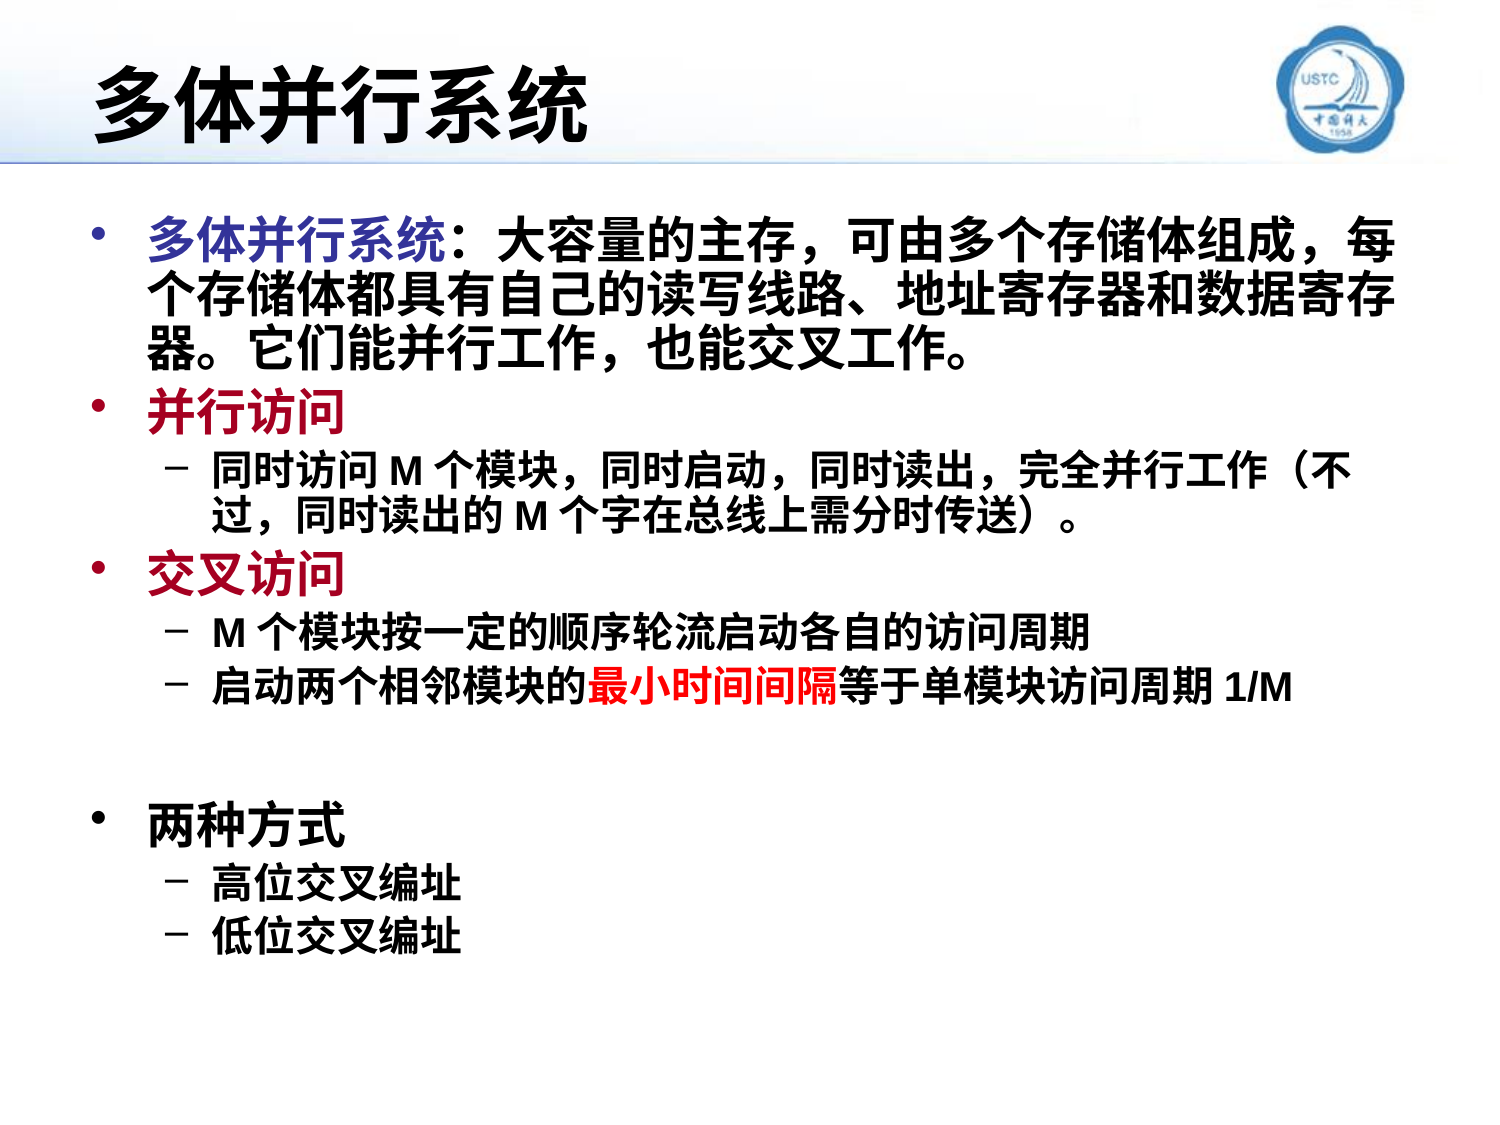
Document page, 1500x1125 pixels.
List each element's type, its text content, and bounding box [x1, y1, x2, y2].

list 多体并行系统：大容量的主存，可由多个存储体组成，每个存储体都具有自己的读写线路、地址寄存器和数据寄存器。它们能并行工作，也能交叉工作。 并行访问 同时访问M个模块，同时启动，同时读出，完全并行工作（不过，同时读出的M个字在总线上需分时传送）。 交叉访问 M个模块按一定的顺序轮流启动各自的访问周期 启动两个相邻模块的最小时间间隔等于单模块访问周期1/M 两种方式 高位交叉编址 低位交叉编址 [75, 208, 1425, 1071]
title 多体并行系统 [75, 45, 1425, 161]
picture [0, 0, 1500, 164]
